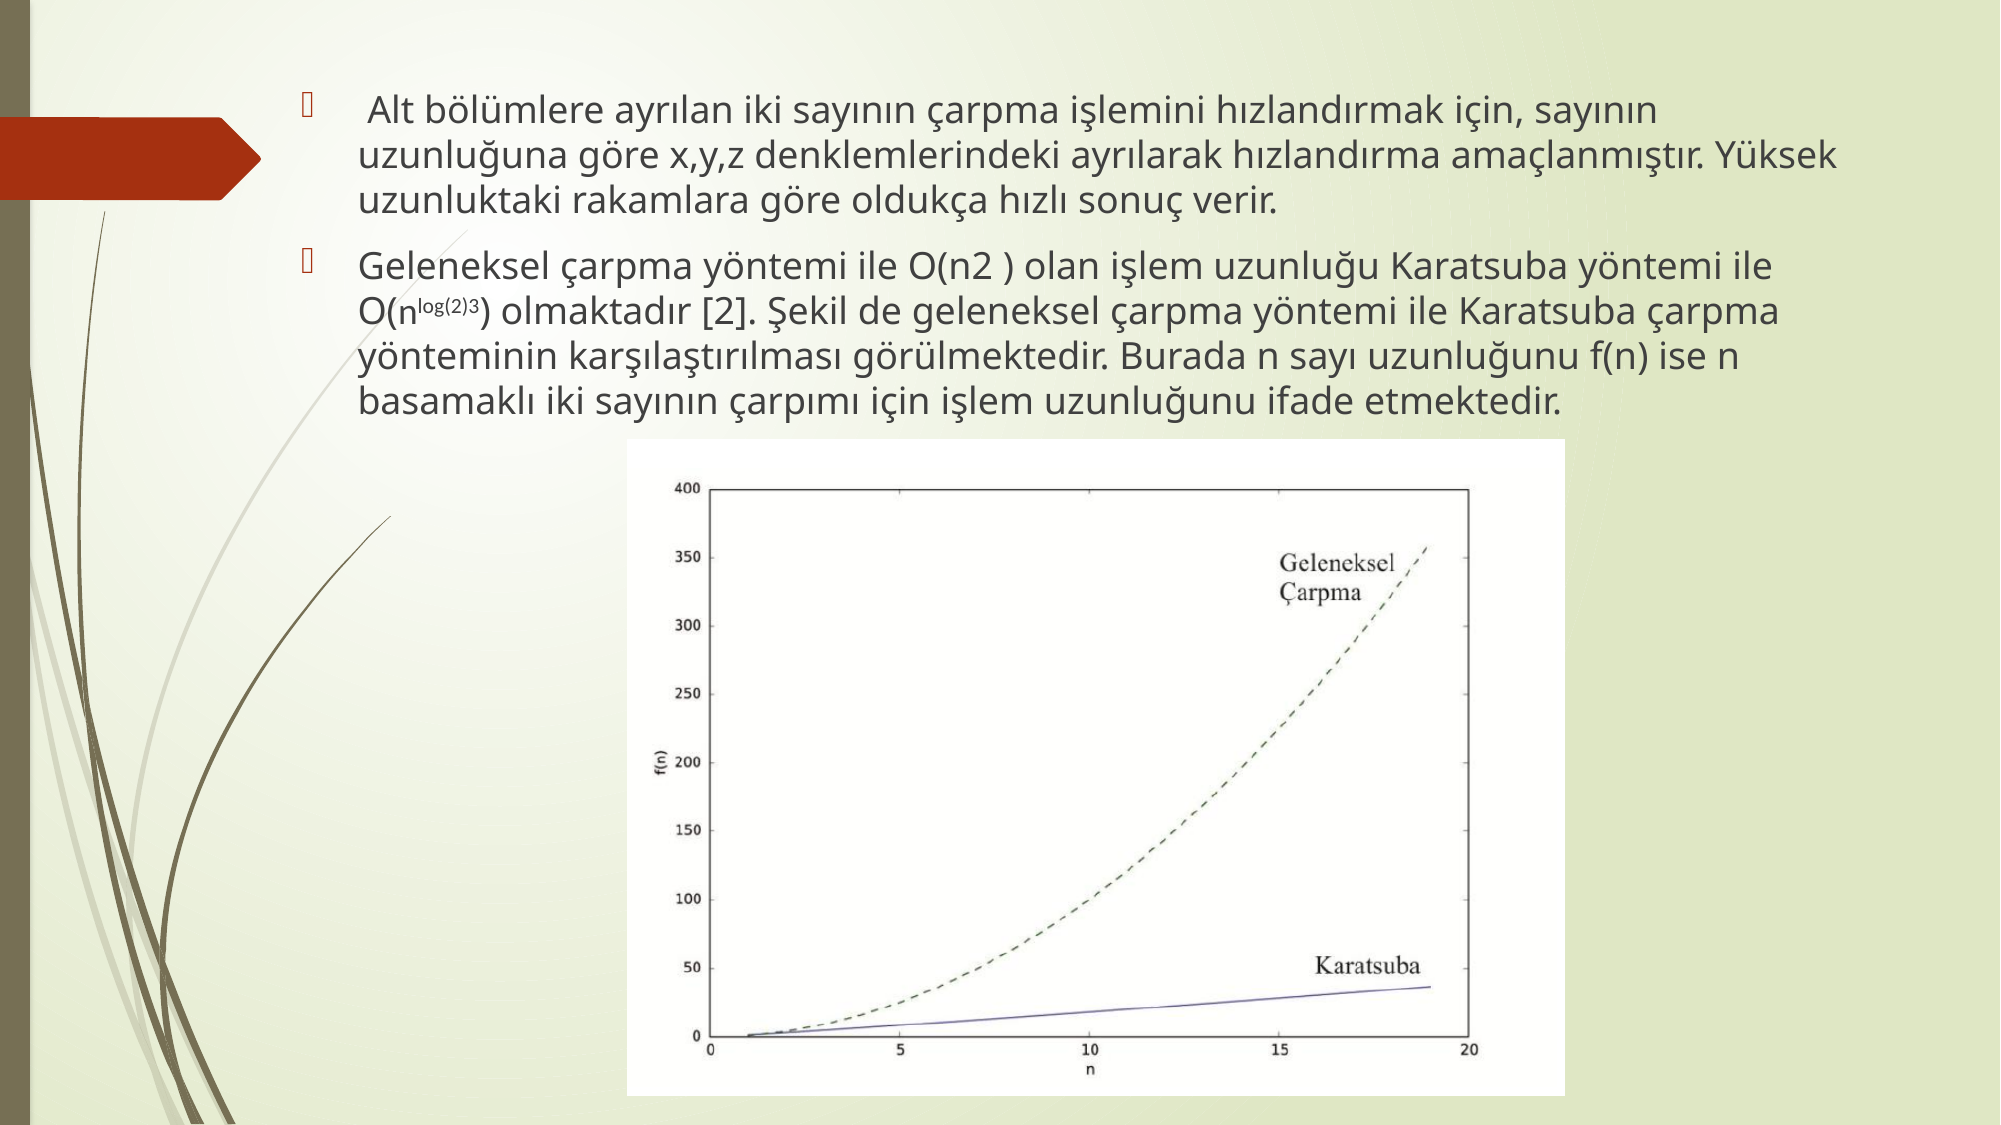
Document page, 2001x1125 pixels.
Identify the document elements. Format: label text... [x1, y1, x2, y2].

picture [627, 439, 1565, 1096]
list Alt bölümlere ayrılan iki sayının çarpma işlemini hızlandırmak için, sayının uzunluğuna göre x,y,z denklemlerindeki ayrılarak hızlandırma amaçlanmıştır. Yüksek uzunluktaki rakamlara göre oldukça hızlı sonuç verir. Geleneksel çarpma yöntemi ile O(n2 ) olan işlem uzunluğu Karatsuba yöntemi ile O(nlog(2)3) olmaktadır [2]. Şekil de geleneksel çarpma yöntemi ile Karatsuba çarpma yönteminin karşılaştırılması görülmektedir. Burada n sayı uzunluğunu f(n) ise n basamaklı iki sayının çarpımı için işlem uzunluğunu ifade etmektedir. [286, 78, 1888, 970]
